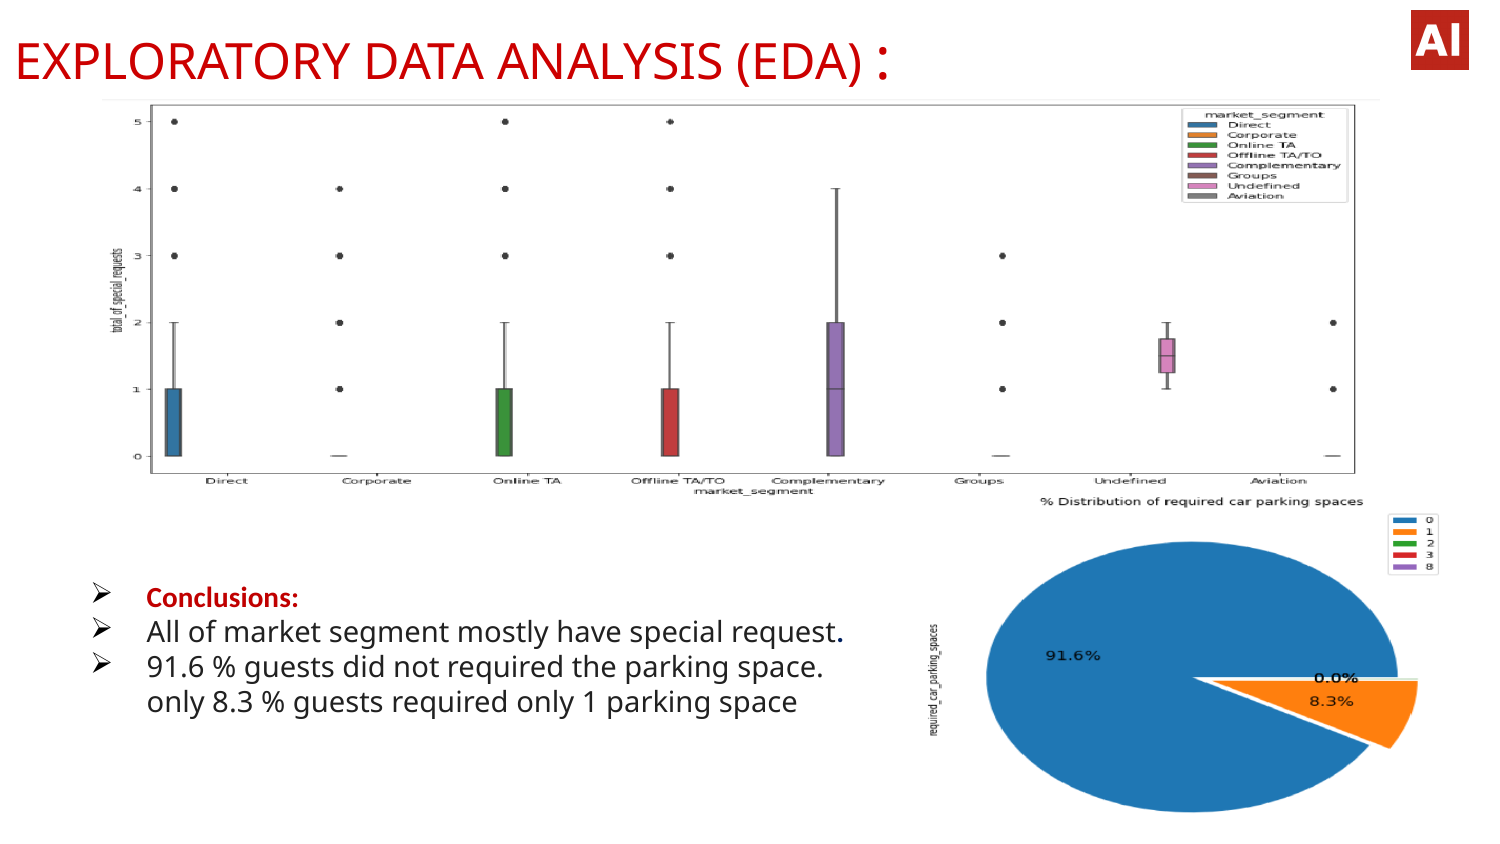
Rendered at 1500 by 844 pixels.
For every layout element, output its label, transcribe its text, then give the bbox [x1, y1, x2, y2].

picture [1411, 10, 1469, 70]
text_box Conclusions: All of market segment mostly have special request. 91.6 % guests did not required the parking space. only 8.3 % guests required only 1 parking space [75, 511, 890, 786]
picture [102, 99, 1452, 814]
title EXPLORATORY DATA ANALYSIS (EDA) : [0, 5, 1398, 100]
